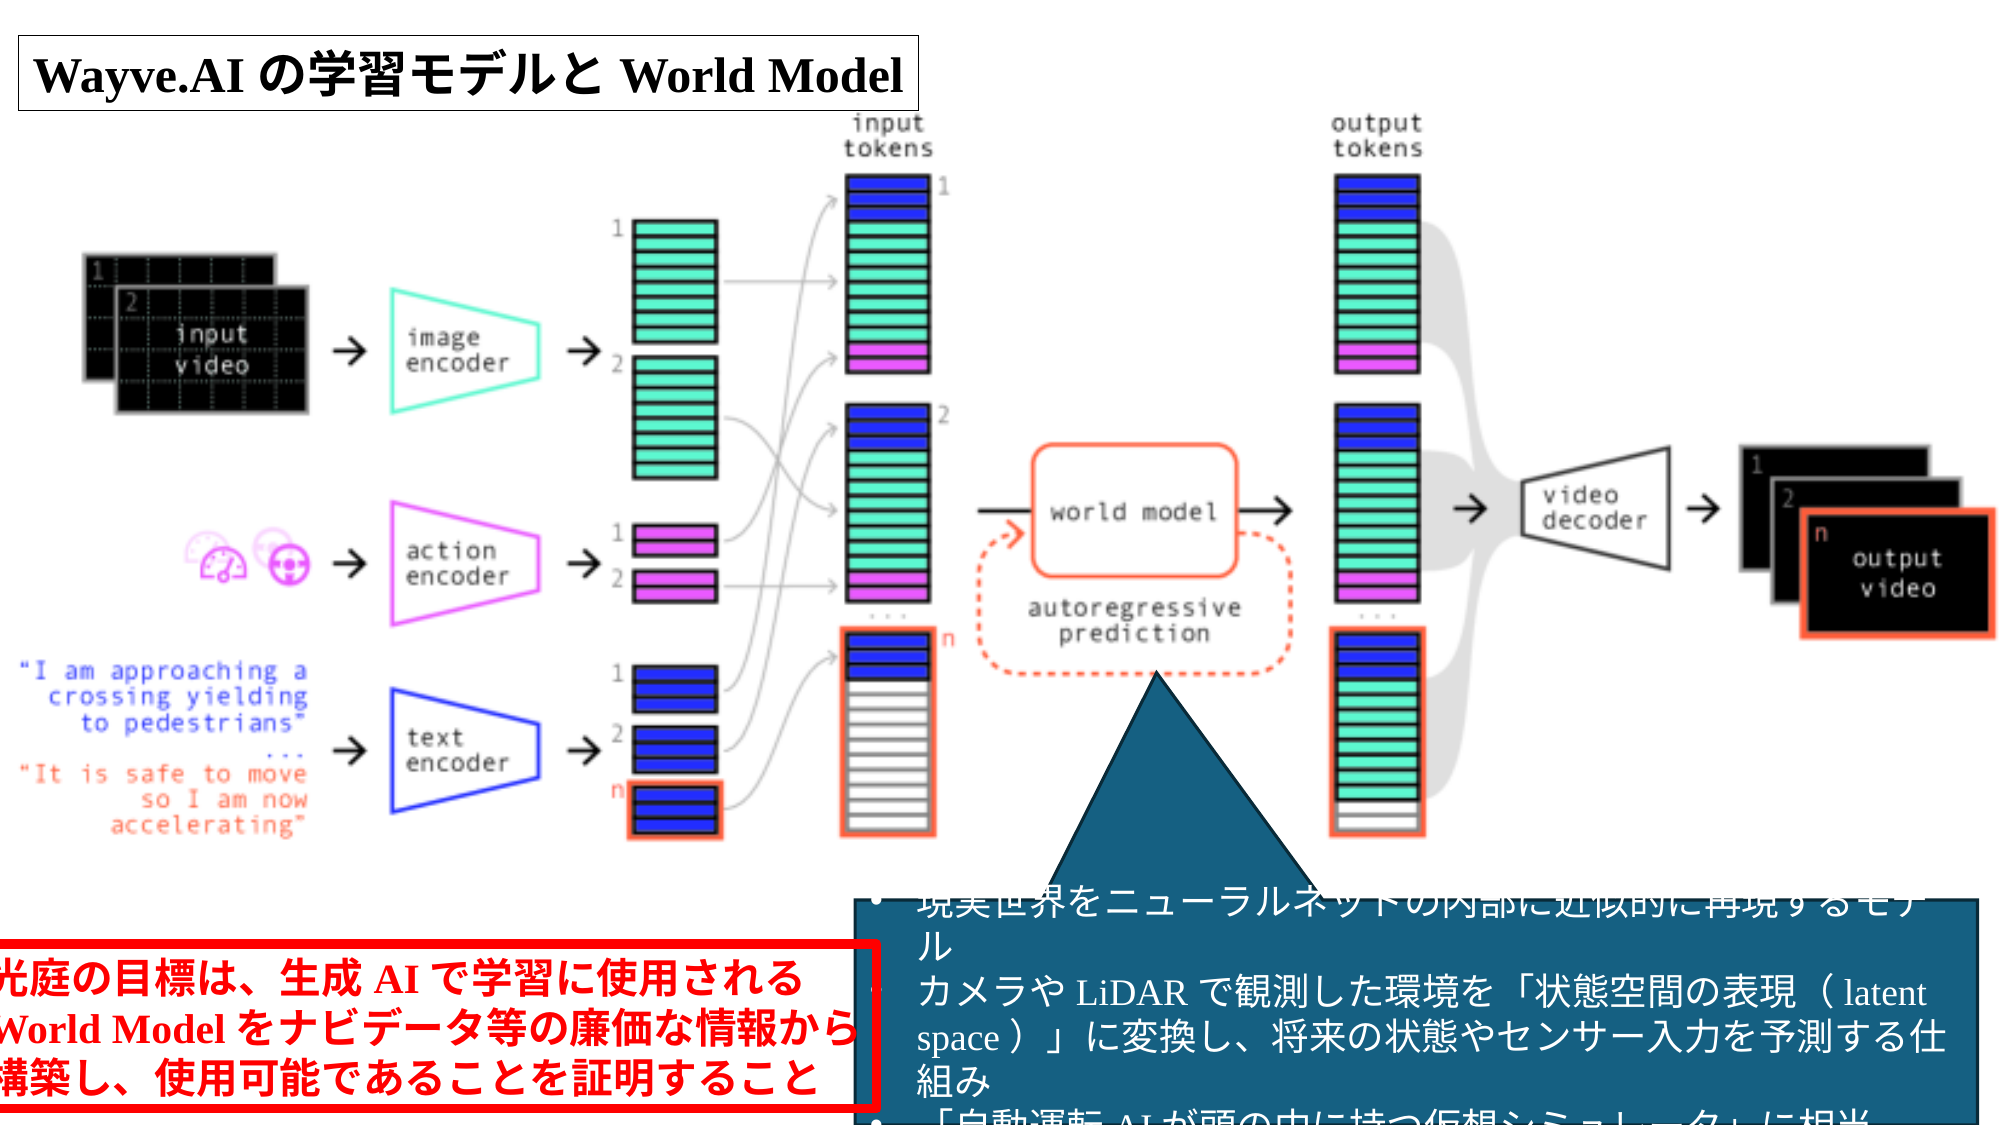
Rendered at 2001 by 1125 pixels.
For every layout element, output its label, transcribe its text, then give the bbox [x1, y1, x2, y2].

text_box Wayve.AIの学習モデルとWorld Model [18, 35, 919, 86]
text_box 現実世界をニューラルネットの内部に近似的に再現するモデル カメラやLiDARで観測した環境を「状態空間の表現（latent space）」に変換し、将来の状態やセンサー入力を予測する仕組み 「自動運転AIが頭の中に持つ仮想シミュレータ」に相当 [853, 898, 1980, 1125]
picture [0, 86, 2000, 898]
text_box 光庭の目標は、生成AIで学習に使用される World Modelをナビデータ等の廉価な情報から 構築し、使用可能であることを証明すること [0, 943, 877, 1109]
